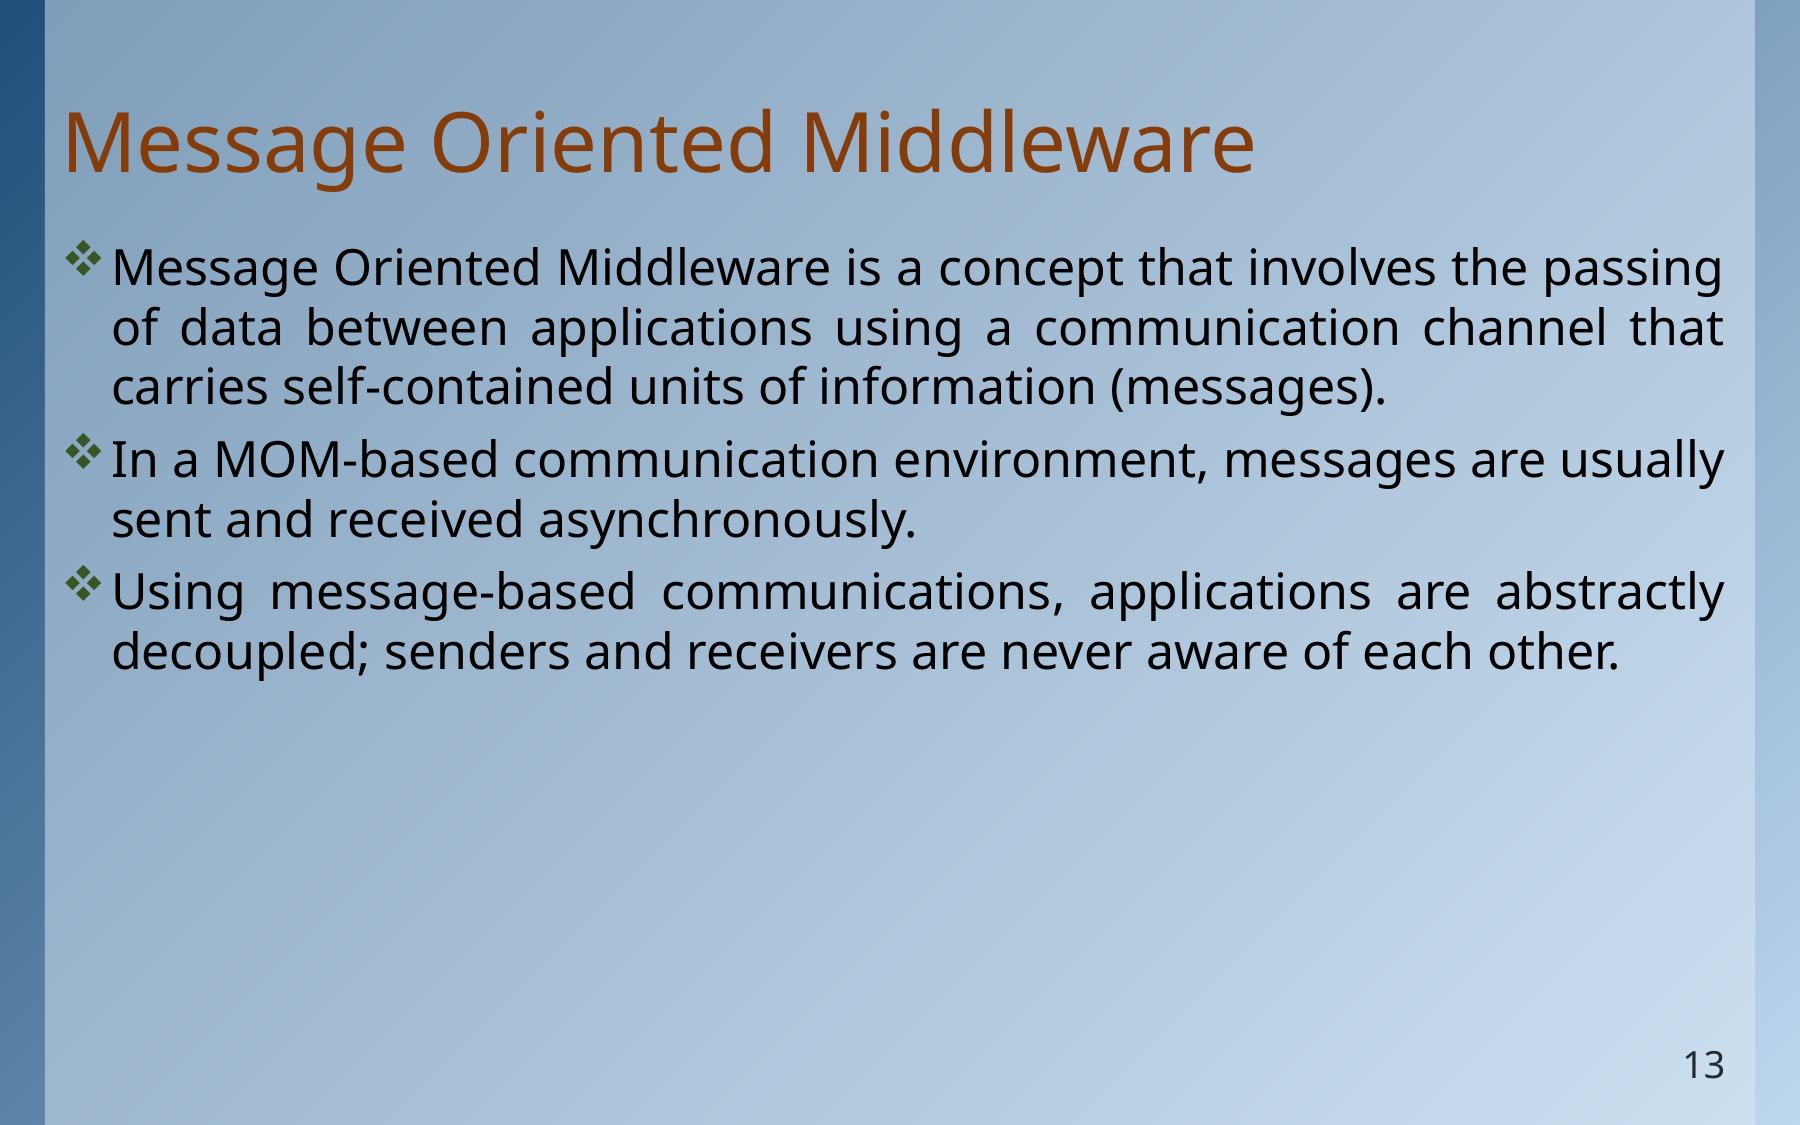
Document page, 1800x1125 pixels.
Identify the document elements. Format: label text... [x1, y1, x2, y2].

list Message Oriented Middleware is a concept that involves the passing of data between applications using a communication channel that carries self-contained units of information (messages). In a MOM-based communication environment, messages are usually sent and received asynchronously. Using message-based communications, applications are abstractly decoupled; senders and receivers are never aware of each other. [40, 224, 1746, 1025]
slide_number 13 [1581, 1050, 1746, 1103]
title Message Oriented Middleware [40, 12, 1746, 200]
